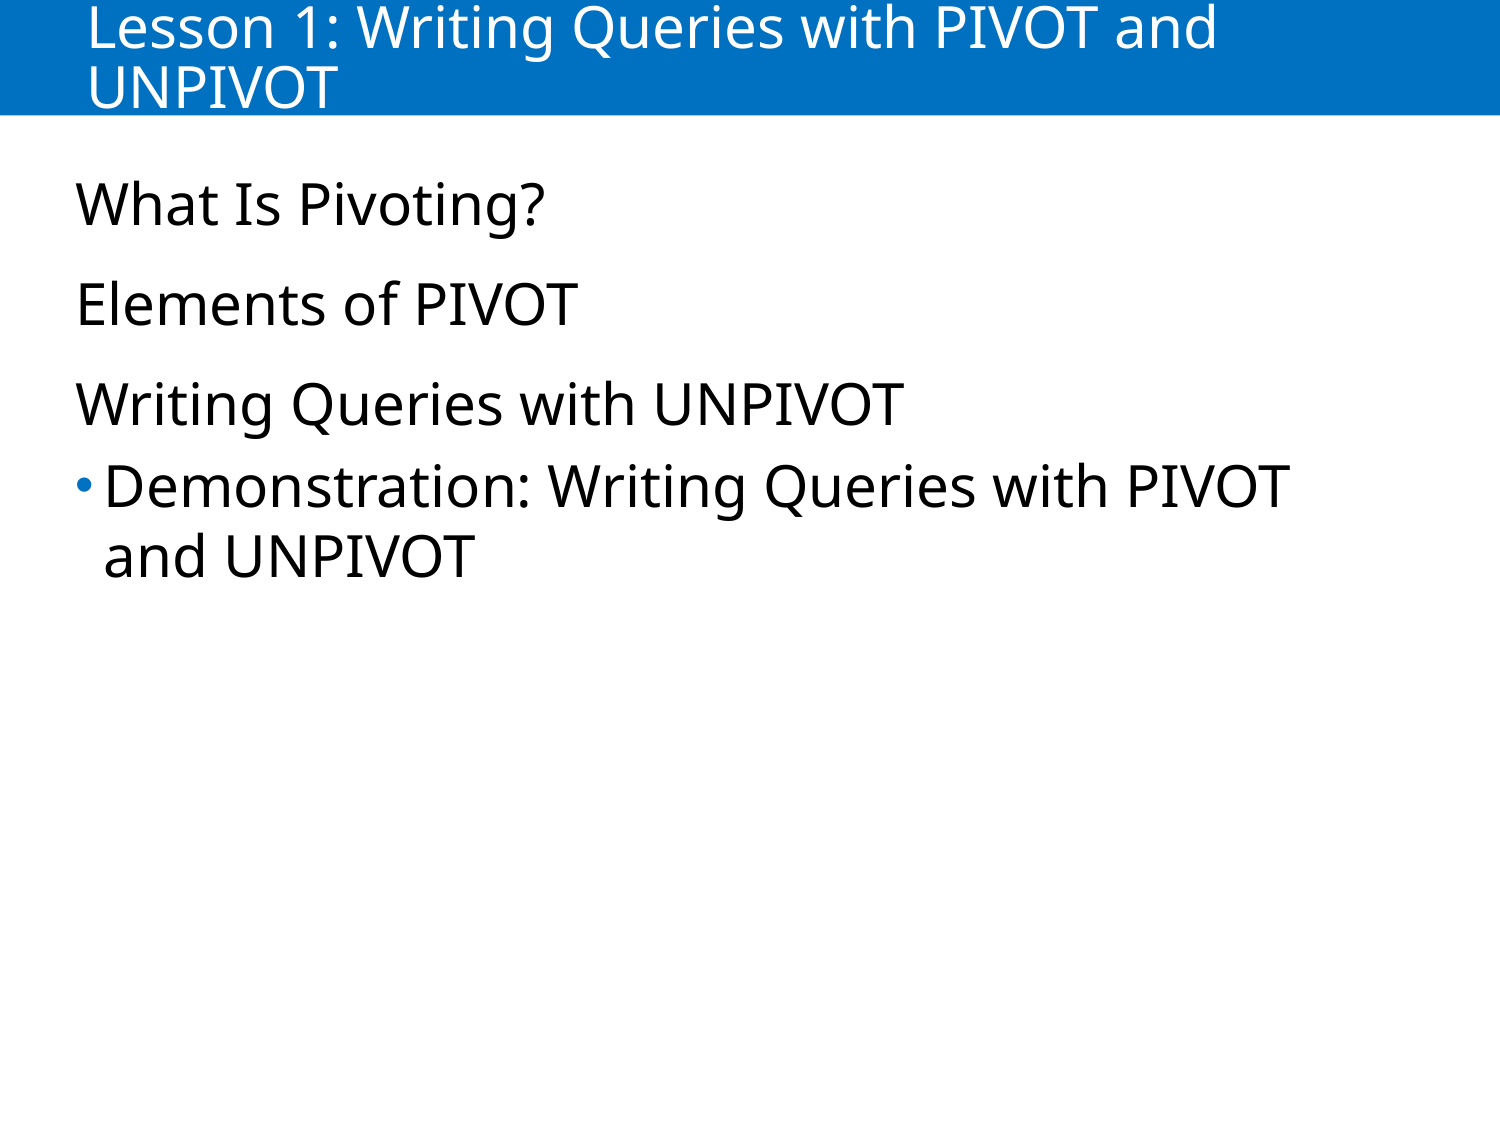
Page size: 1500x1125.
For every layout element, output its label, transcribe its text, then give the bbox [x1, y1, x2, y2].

list What Is Pivoting? Elements of PIVOT Writing Queries with UNPIVOT Demonstration: Writing Queries with PIVOT and UNPIVOT [74, 167, 1408, 1013]
title Lesson 1: Writing Queries with PIVOT and UNPIVOT [86, 0, 1440, 122]
